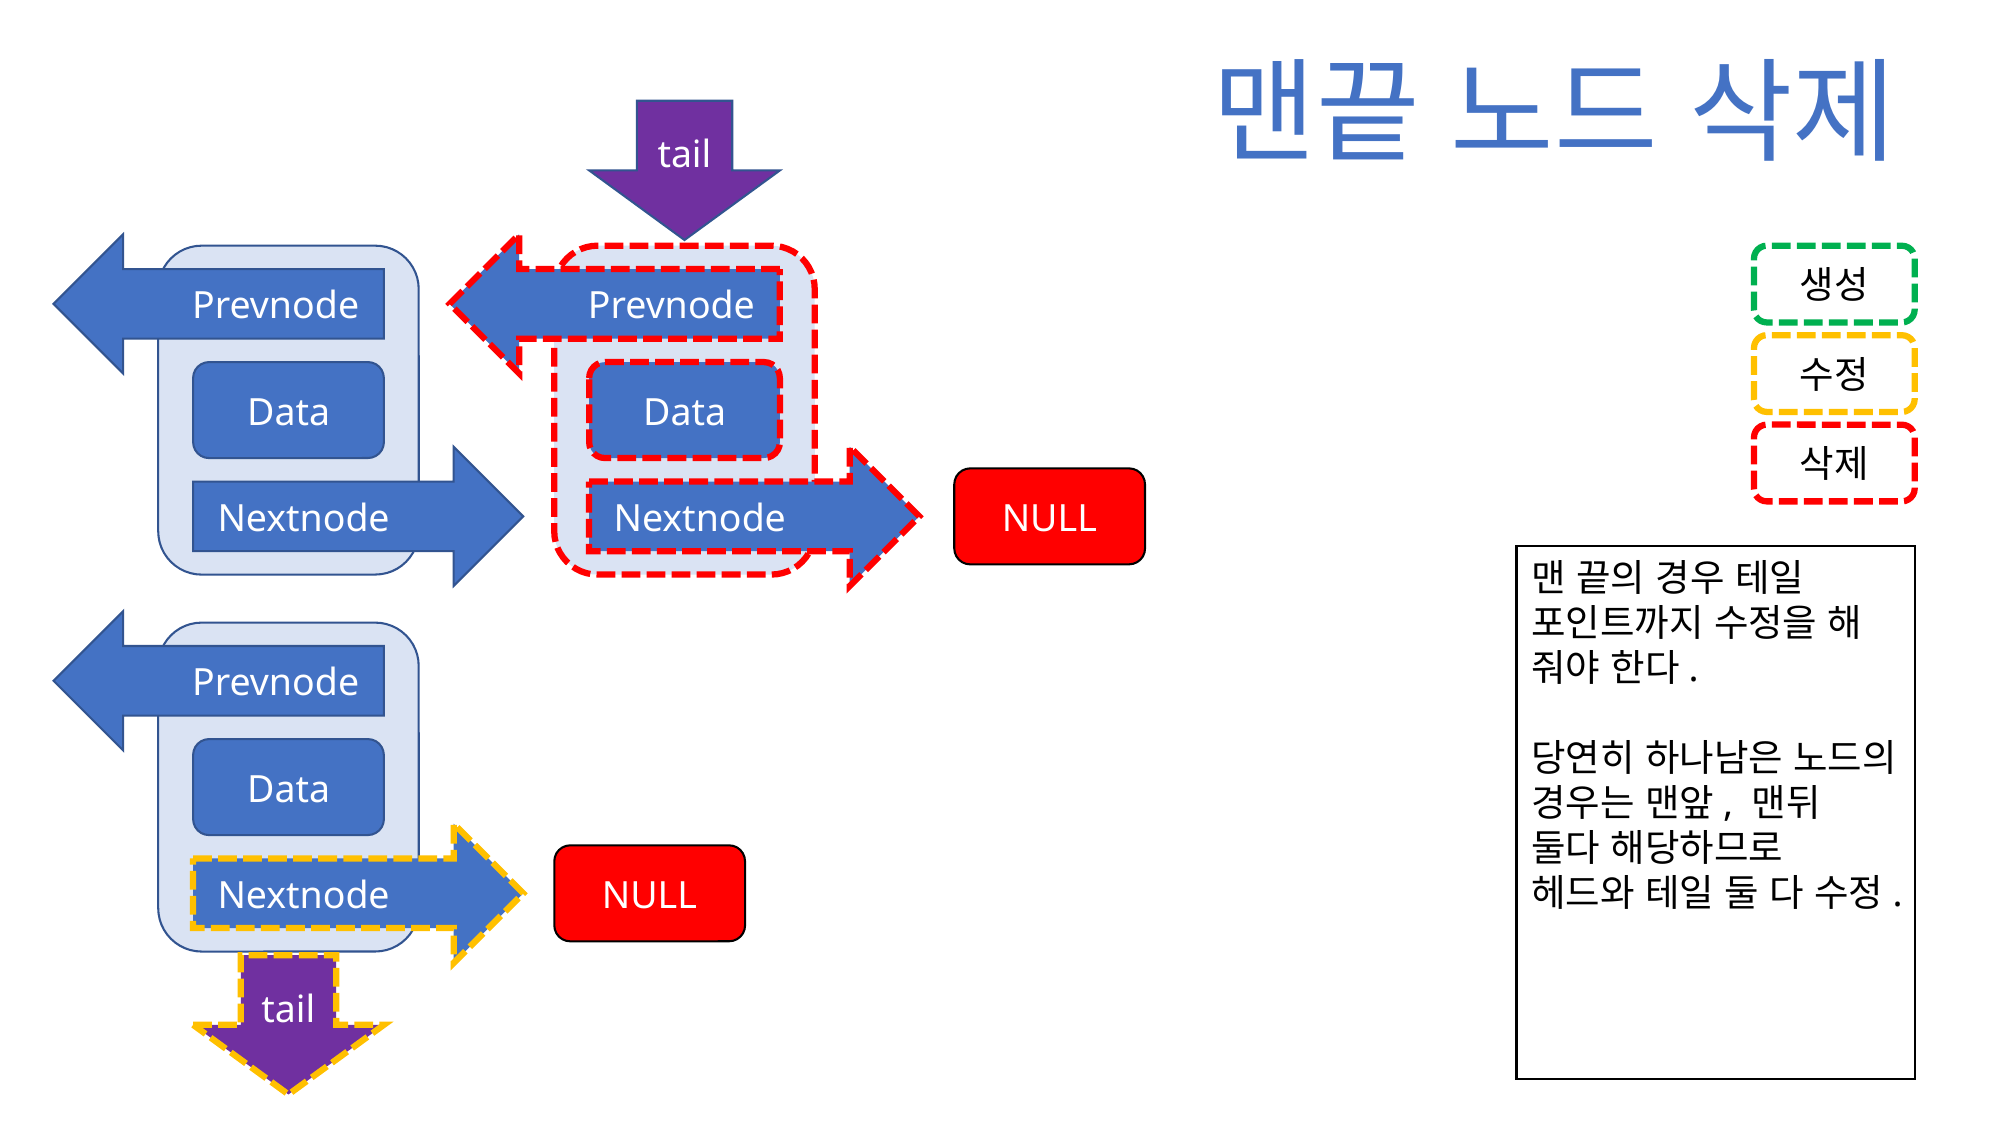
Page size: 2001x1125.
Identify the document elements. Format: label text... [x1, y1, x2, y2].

text_box [553, 244, 816, 576]
text_box Prevnode [448, 231, 781, 377]
text_box 생성 [1752, 244, 1916, 324]
text_box Data [588, 361, 781, 460]
text_box [157, 244, 420, 576]
text_box 삭제 [1752, 423, 1916, 503]
text_box tail [192, 954, 385, 1096]
text_box Nextnode [588, 444, 921, 589]
text_box Prevnode [52, 231, 385, 377]
text_box NULL [553, 844, 747, 943]
text_box Data [192, 738, 385, 837]
text_box Data [192, 361, 385, 460]
text_box Nextnode [192, 444, 525, 589]
text_box tail [585, 99, 784, 242]
text_box Nextnode [192, 821, 525, 966]
text_box Prevnode [52, 608, 385, 753]
text_box 맨 끝의 경우 테일 포인트까지 수정을 해 줘야 한다. 당연히 하나남은 노드의 경우는 맨앞, 맨뒤 둘다 해당하므로 헤드와 테일 둘 다 수정. [1515, 545, 1916, 1080]
text_box 수정 [1752, 334, 1916, 413]
text_box [157, 621, 420, 953]
text_box 맨끝 노드 삭제 [1136, 32, 1972, 183]
text_box NULL [953, 467, 1147, 566]
